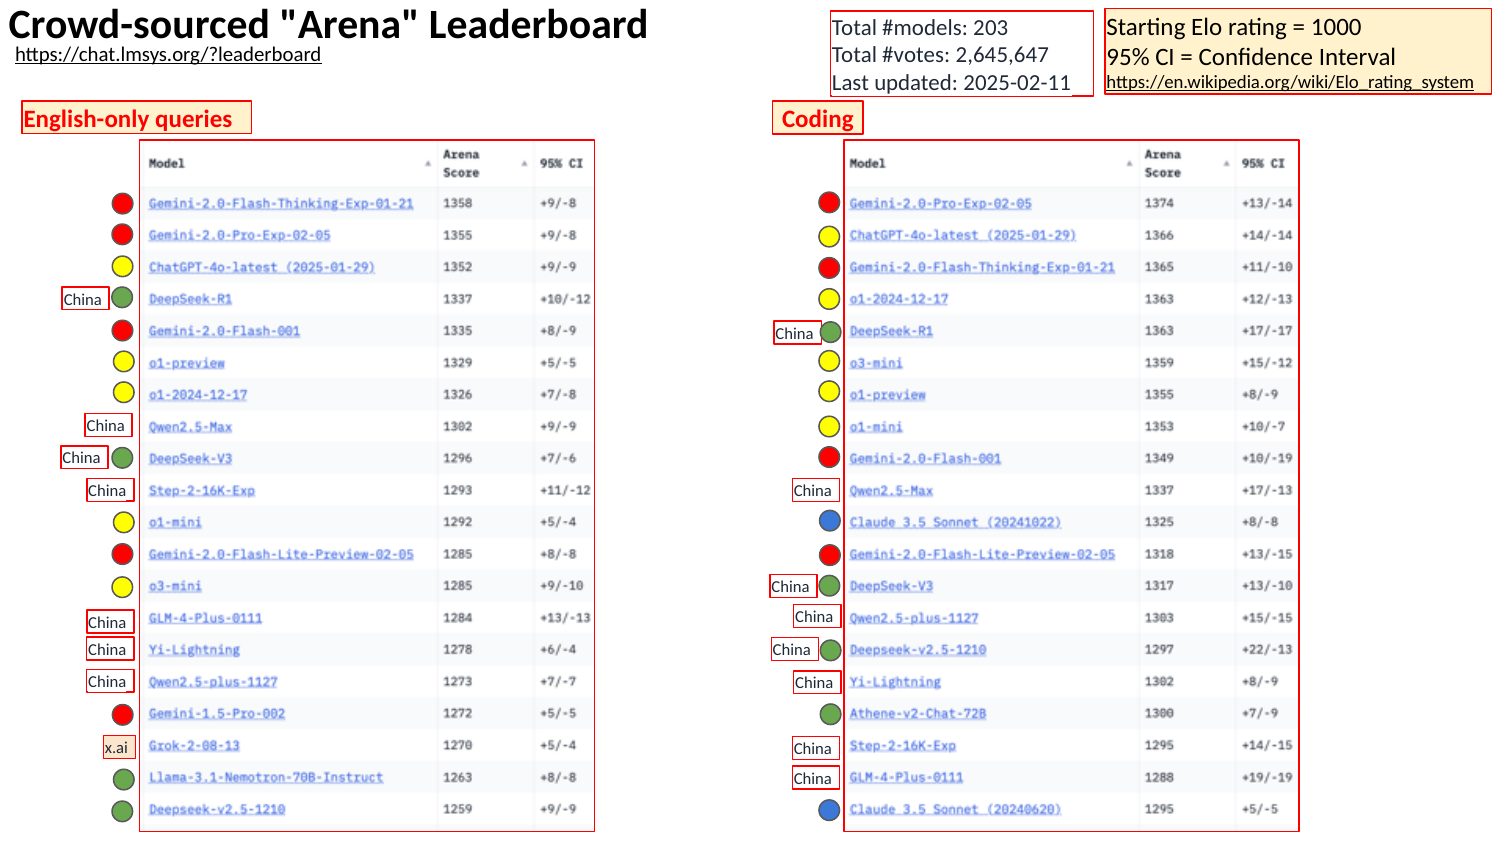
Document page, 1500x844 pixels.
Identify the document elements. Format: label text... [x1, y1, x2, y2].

text_box China [792, 766, 839, 789]
text_box [112, 224, 133, 245]
text_box [113, 381, 135, 403]
text_box China [86, 478, 134, 502]
text_box China [773, 320, 822, 344]
text_box China [793, 670, 839, 694]
text_box [818, 288, 839, 310]
text_box [819, 510, 839, 531]
text_box [819, 575, 839, 596]
text_box [820, 321, 839, 343]
text_box [111, 287, 133, 308]
text_box China [771, 637, 819, 661]
text_box Starting Elo rating = 1000 95% CI = Confidence Interval https://en.wikipedia.org/wiki/Elo_rating_system [1105, 8, 1492, 94]
text_box [112, 543, 133, 565]
text_box [820, 640, 839, 661]
picture [844, 140, 1299, 832]
text_box [112, 256, 133, 277]
text_box [113, 769, 135, 790]
text_box [112, 704, 133, 726]
text_box China [61, 445, 109, 469]
text_box Coding [772, 100, 864, 134]
text_box https://chat.lmsys.org/?leaderboard [0, 25, 341, 106]
text_box [112, 801, 133, 822]
text_box Total #models: 203 Total #votes: 2,645,647 Last updated: 2025-02-11 [830, 10, 1094, 97]
text_box [113, 512, 135, 533]
text_box [818, 226, 839, 247]
text_box [820, 703, 839, 725]
text_box [112, 447, 133, 469]
text_box China [769, 574, 818, 598]
text_box China [792, 478, 839, 502]
text_box China [86, 610, 134, 633]
text_box [818, 192, 839, 213]
text_box China [793, 604, 839, 628]
text_box [112, 576, 133, 598]
text_box [818, 799, 839, 821]
text_box [818, 380, 839, 402]
text_box [112, 320, 133, 341]
text_box [818, 350, 839, 372]
text_box [818, 257, 839, 279]
text_box English-only queries [22, 100, 252, 134]
text_box China [62, 286, 110, 310]
text_box [113, 351, 135, 372]
text_box Crowd-sourced "Arena" Leaderboard [0, 0, 675, 63]
text_box [819, 544, 839, 566]
text_box China [85, 413, 133, 437]
text_box [112, 193, 133, 214]
text_box [818, 446, 839, 468]
text_box China [86, 637, 135, 660]
text_box China [86, 669, 135, 693]
text_box [818, 416, 839, 437]
text_box x.ai [103, 735, 135, 759]
picture [140, 140, 594, 832]
text_box China [792, 736, 839, 760]
